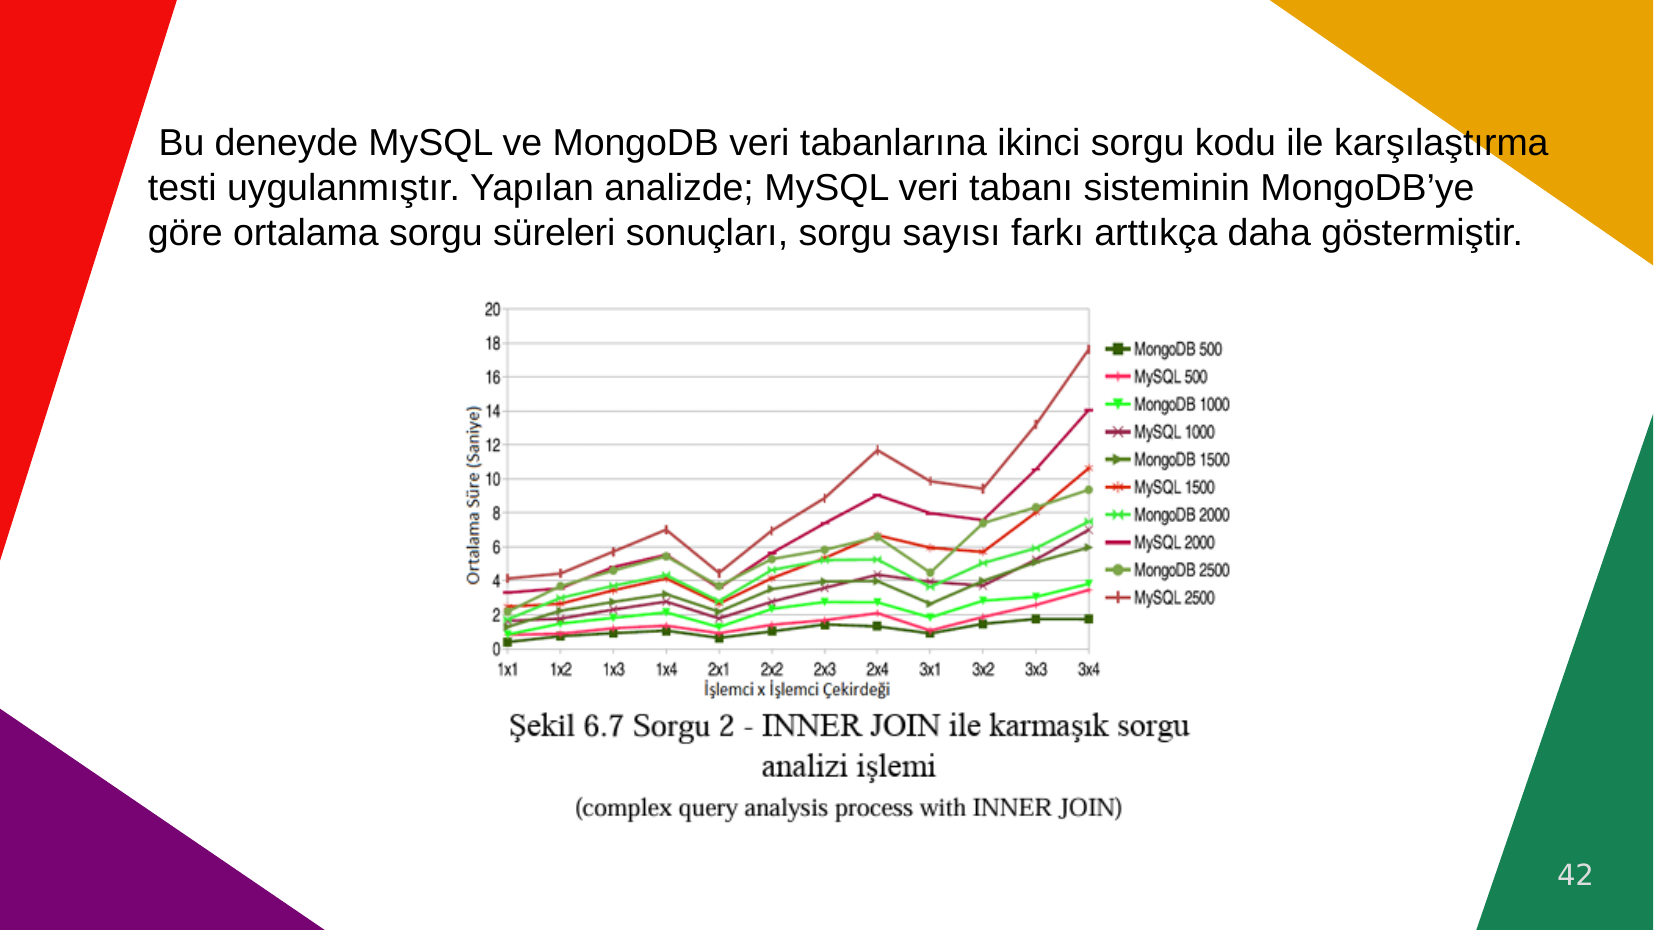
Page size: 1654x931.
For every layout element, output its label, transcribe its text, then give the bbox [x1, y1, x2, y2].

slide_number 42 [1210, 856, 1595, 916]
list Bu deneyde MySQL ve MongoDB veri tabanlarına ikinci sorgu kodu ile karşılaştırma testi uygulanmıştır. Yapılan analizde; MySQL veri tabanı sisteminin MongoDB’ye göre ortalama sorgu süreleri sonuçları, sorgu sayısı farkı arttıkça daha göstermiştir. [147, 118, 1565, 709]
picture [442, 267, 1261, 827]
